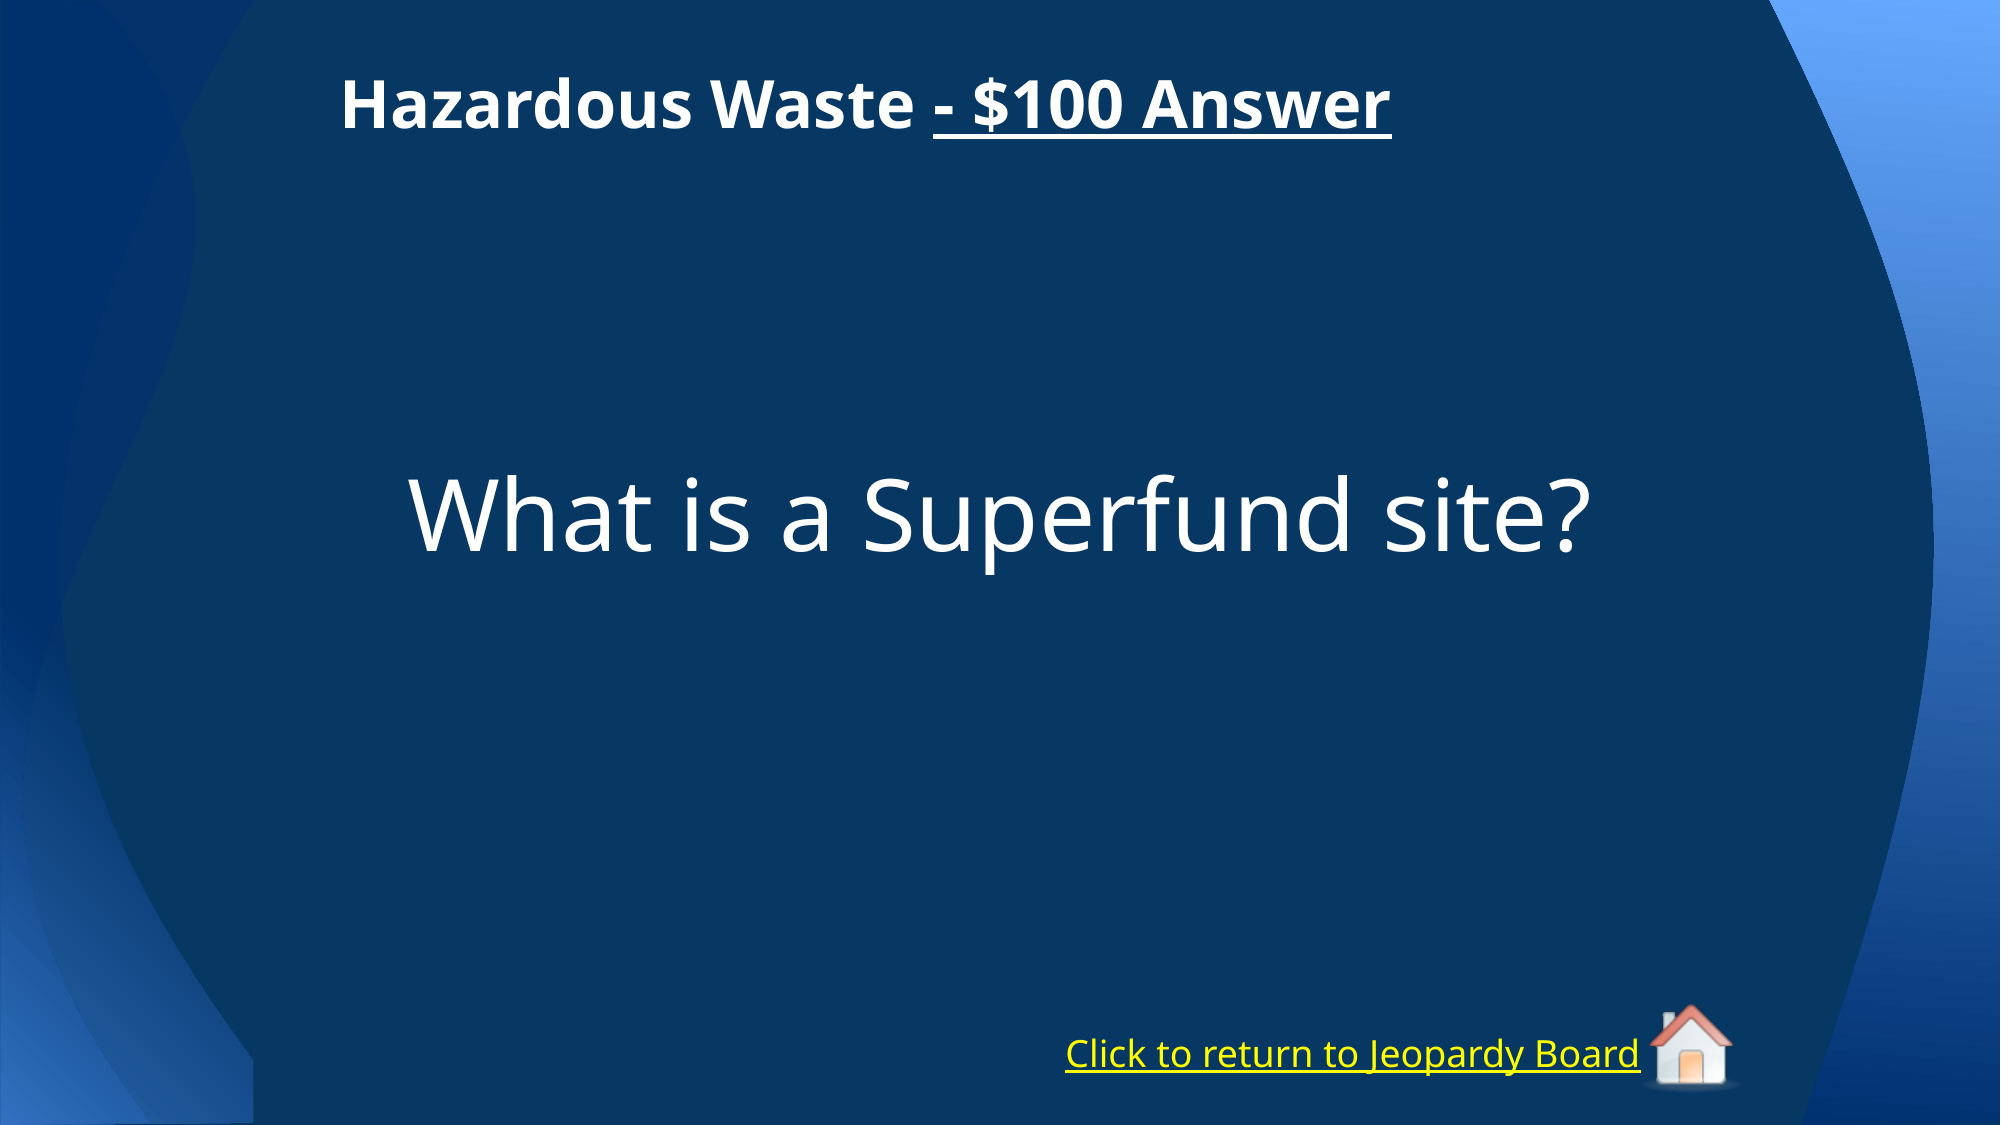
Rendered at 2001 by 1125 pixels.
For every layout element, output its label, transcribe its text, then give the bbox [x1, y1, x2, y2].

title Hazardous Waste - $100 Answer [324, 45, 1675, 169]
text_box Click to return to Jeopardy Board [1040, 993, 1666, 1117]
list What is a Superfund site? [324, 169, 1675, 976]
picture [1641, 993, 1742, 1095]
text_box [253, 4, 1754, 1125]
